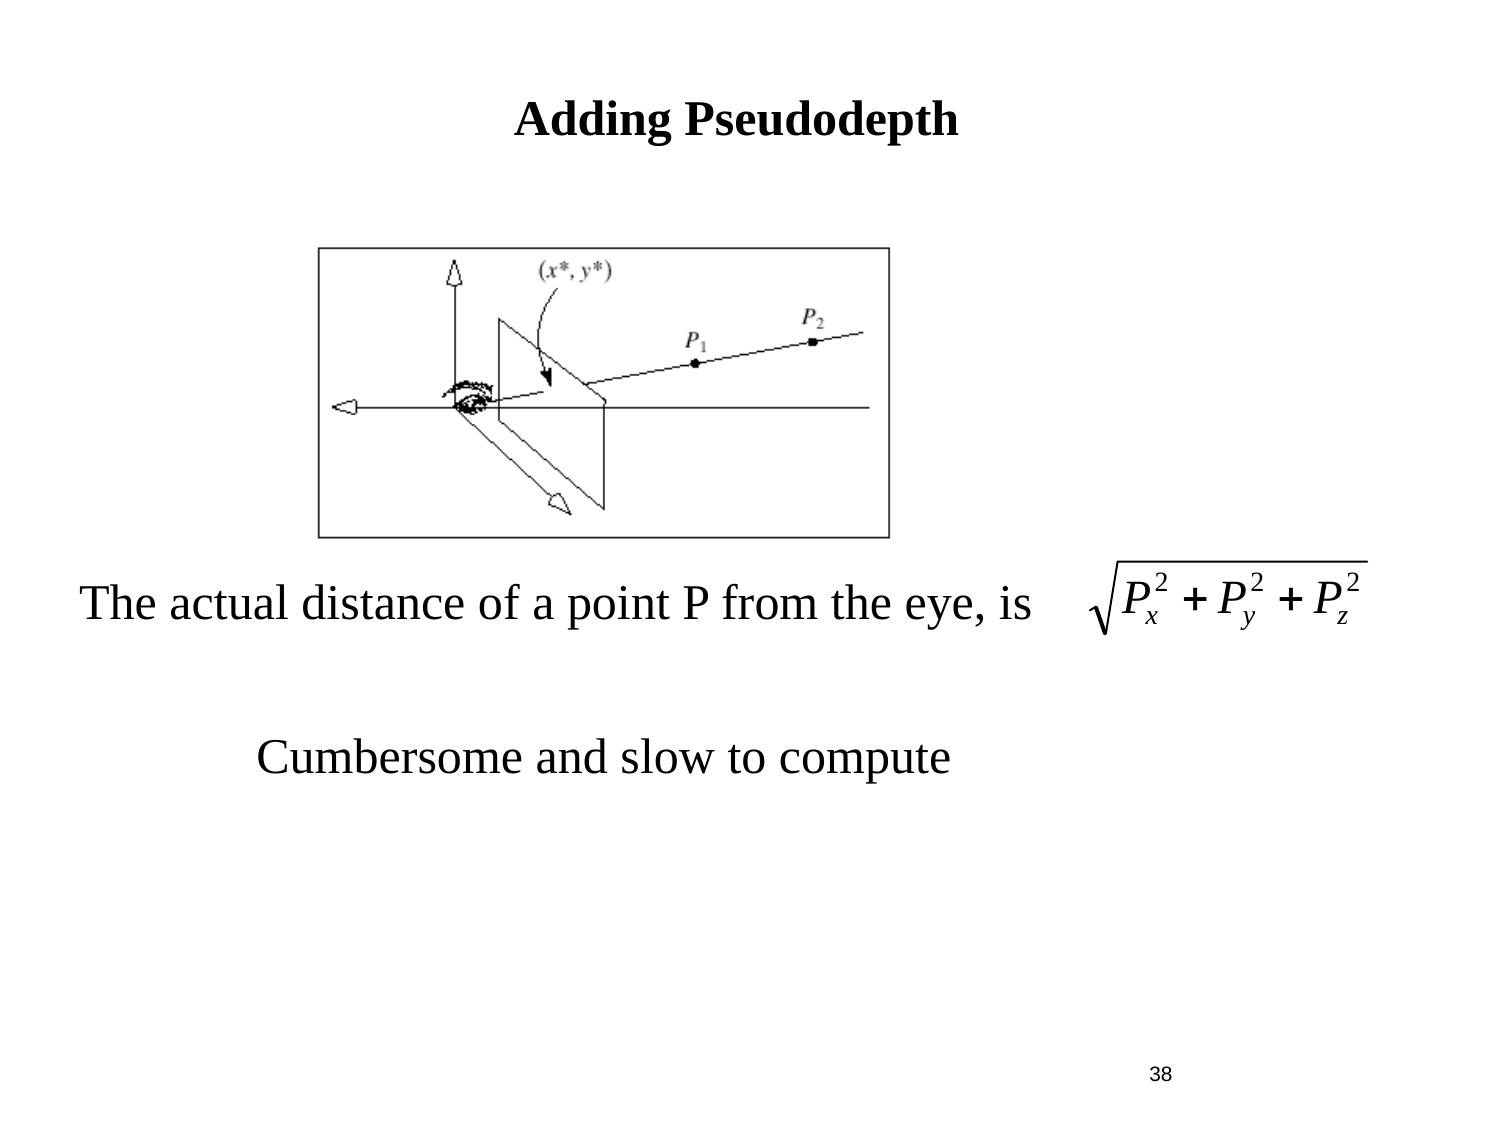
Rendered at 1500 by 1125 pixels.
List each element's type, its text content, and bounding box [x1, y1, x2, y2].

text_box Cumbersome and slow to compute [241, 716, 967, 791]
text_box The actual distance of a point P from the eye, is [64, 562, 1061, 638]
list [312, 243, 898, 545]
slide_number 38 [1059, 1042, 1397, 1103]
text_box Adding Pseudodepth [498, 78, 975, 153]
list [1080, 549, 1376, 645]
